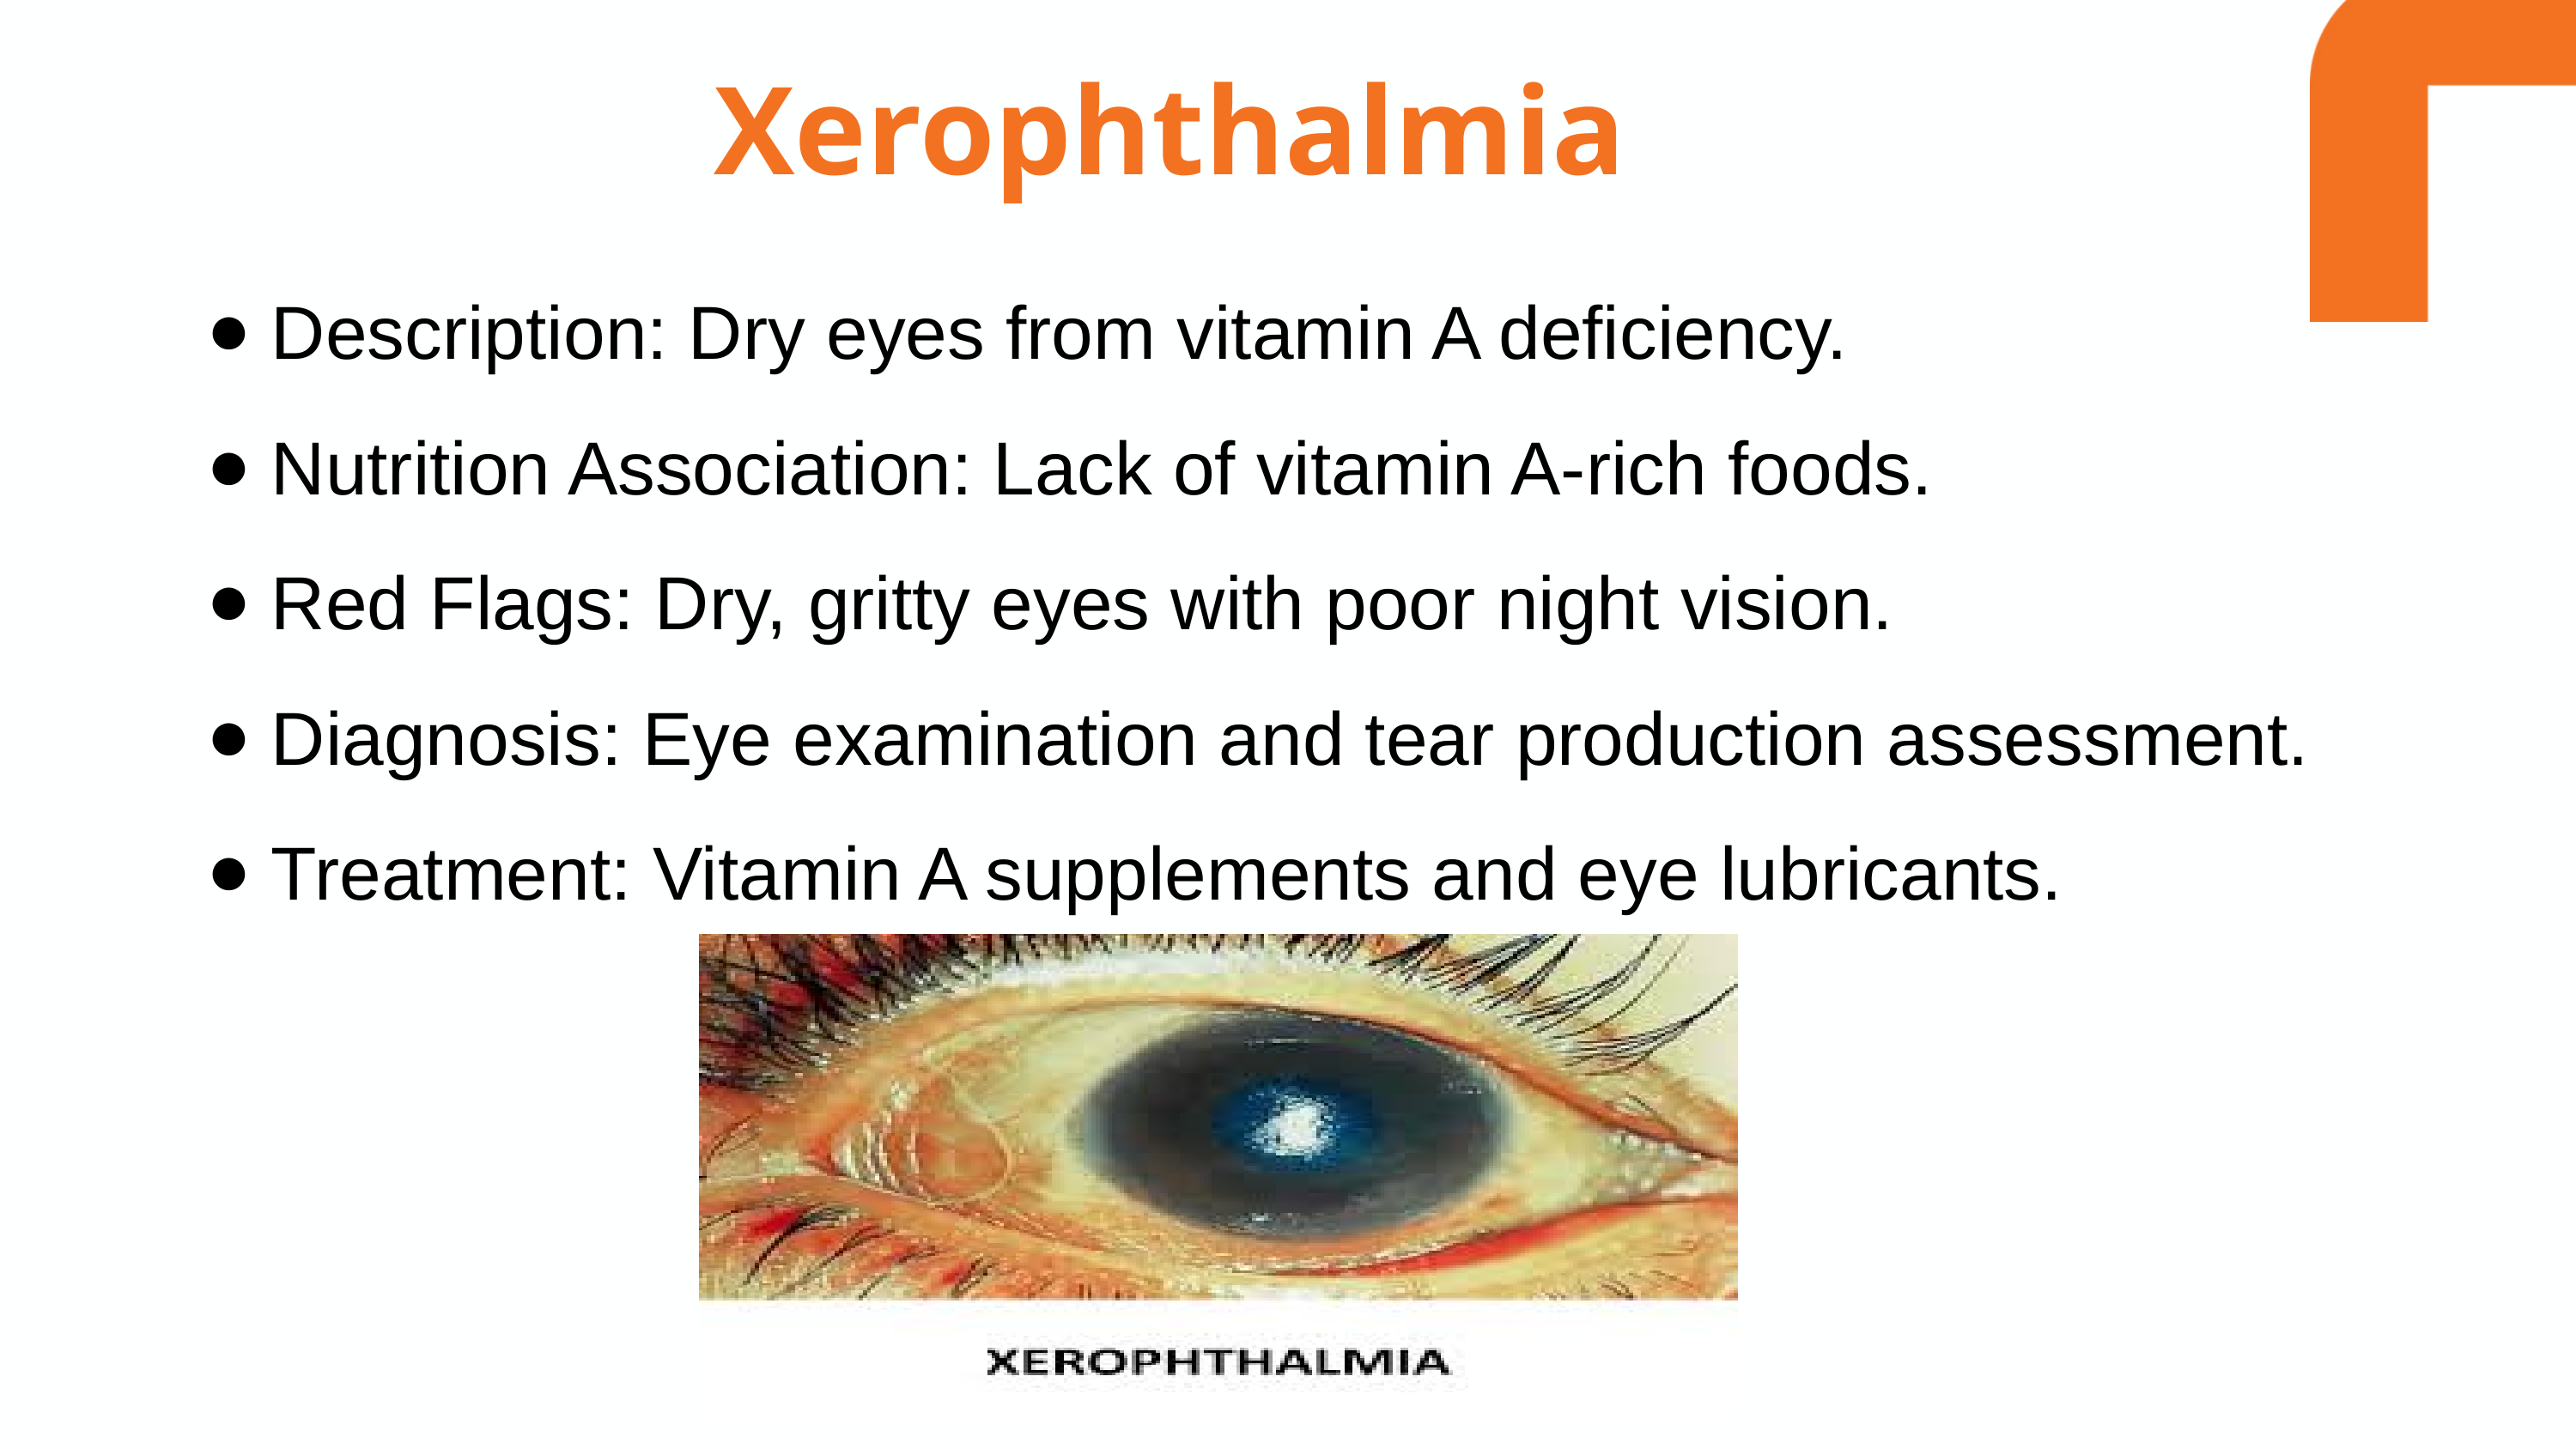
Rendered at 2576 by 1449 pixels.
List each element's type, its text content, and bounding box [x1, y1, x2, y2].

text_box [2310, 0, 2576, 322]
text_box Description: Dry eyes from vitamin A deficiency. Nutrition Association: Lack of vitamin A-rich foods. Red Flags: Dry, gritty eyes with poor night vision. Diagnosis: Eye examination and tear production assessment. Treatment: Vitamin A supplements and eye lubricants. [193, 201, 2336, 954]
text_box Xerophthalmia [29, 53, 2311, 200]
picture [698, 933, 1738, 1419]
